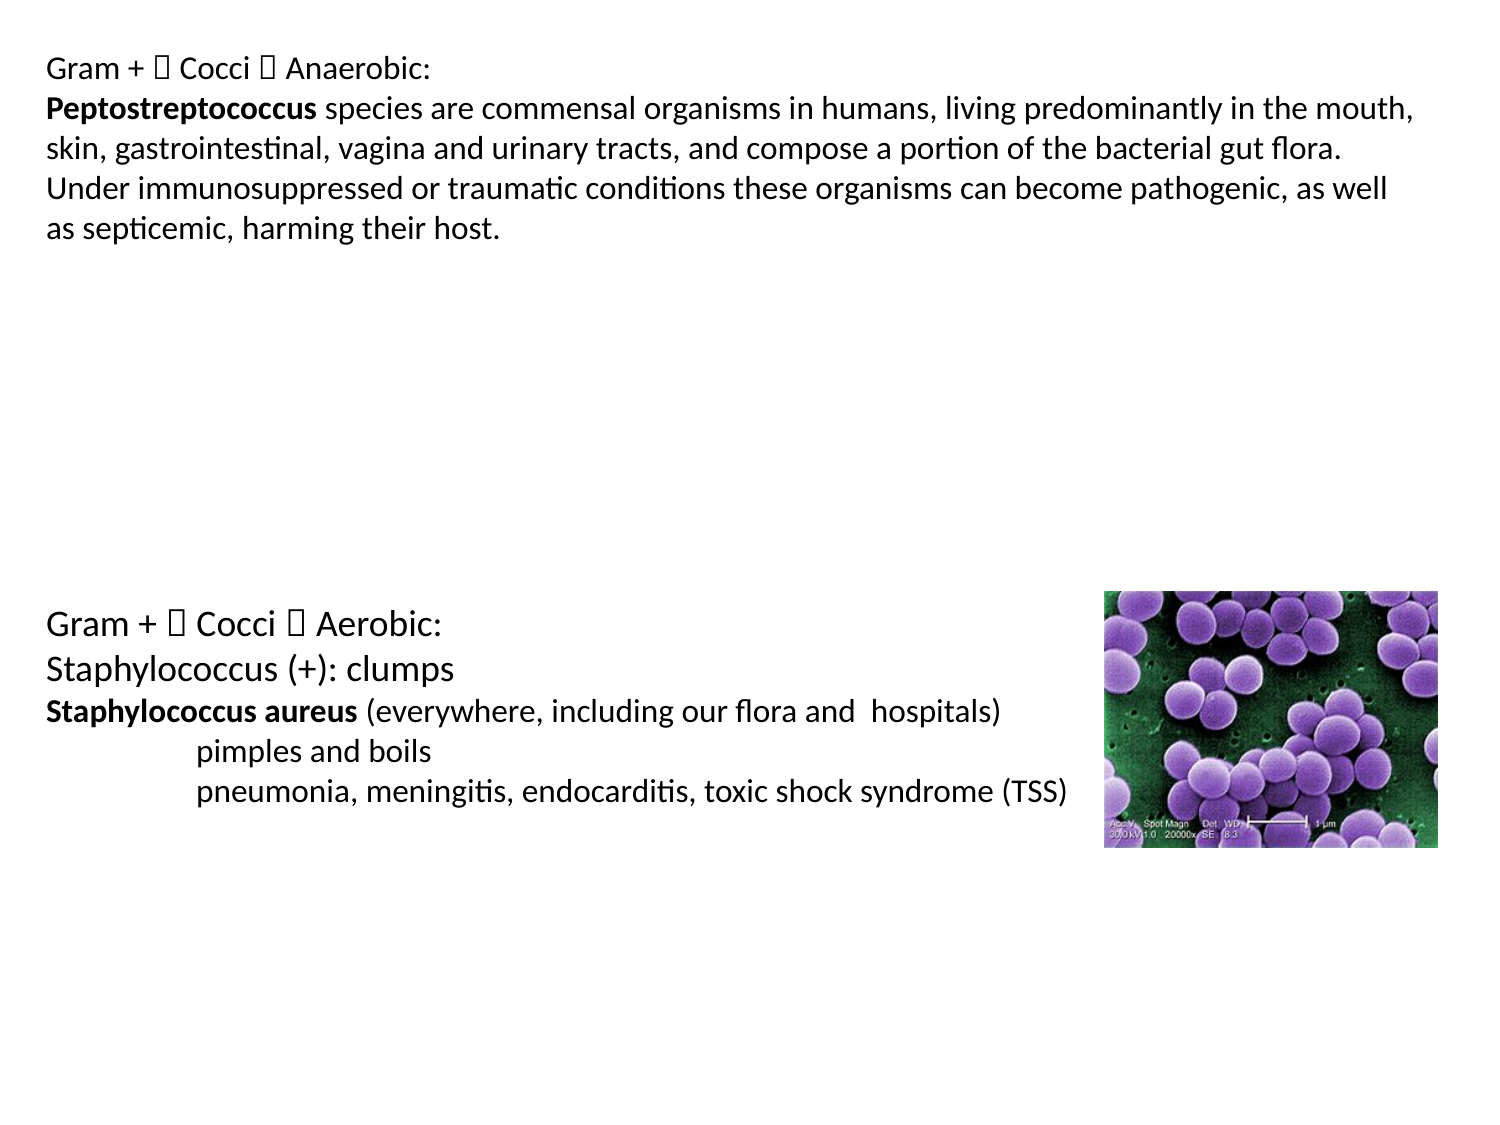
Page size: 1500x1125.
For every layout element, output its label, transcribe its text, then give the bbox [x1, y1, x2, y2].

picture [1104, 591, 1439, 848]
text_box Gram +  Cocci  Anaerobic: Peptostreptococcus species are commensal organisms in humans, living predominantly in the mouth, skin, gastrointestinal, vagina and urinary tracts, and compose a portion of the bacterial gut flora. Under immunosuppressed or traumatic conditions these organisms can become pathogenic, as well as septicemic, harming their host. [31, 38, 1438, 254]
text_box Gram +  Cocci  Aerobic: Staphylococcus (+): clumps Staphylococcus aureus (everywhere, including our flora and hospitals) pimples and boils pneumonia, meningitis, endocarditis, toxic shock syndrome (TSS) [31, 591, 1103, 817]
